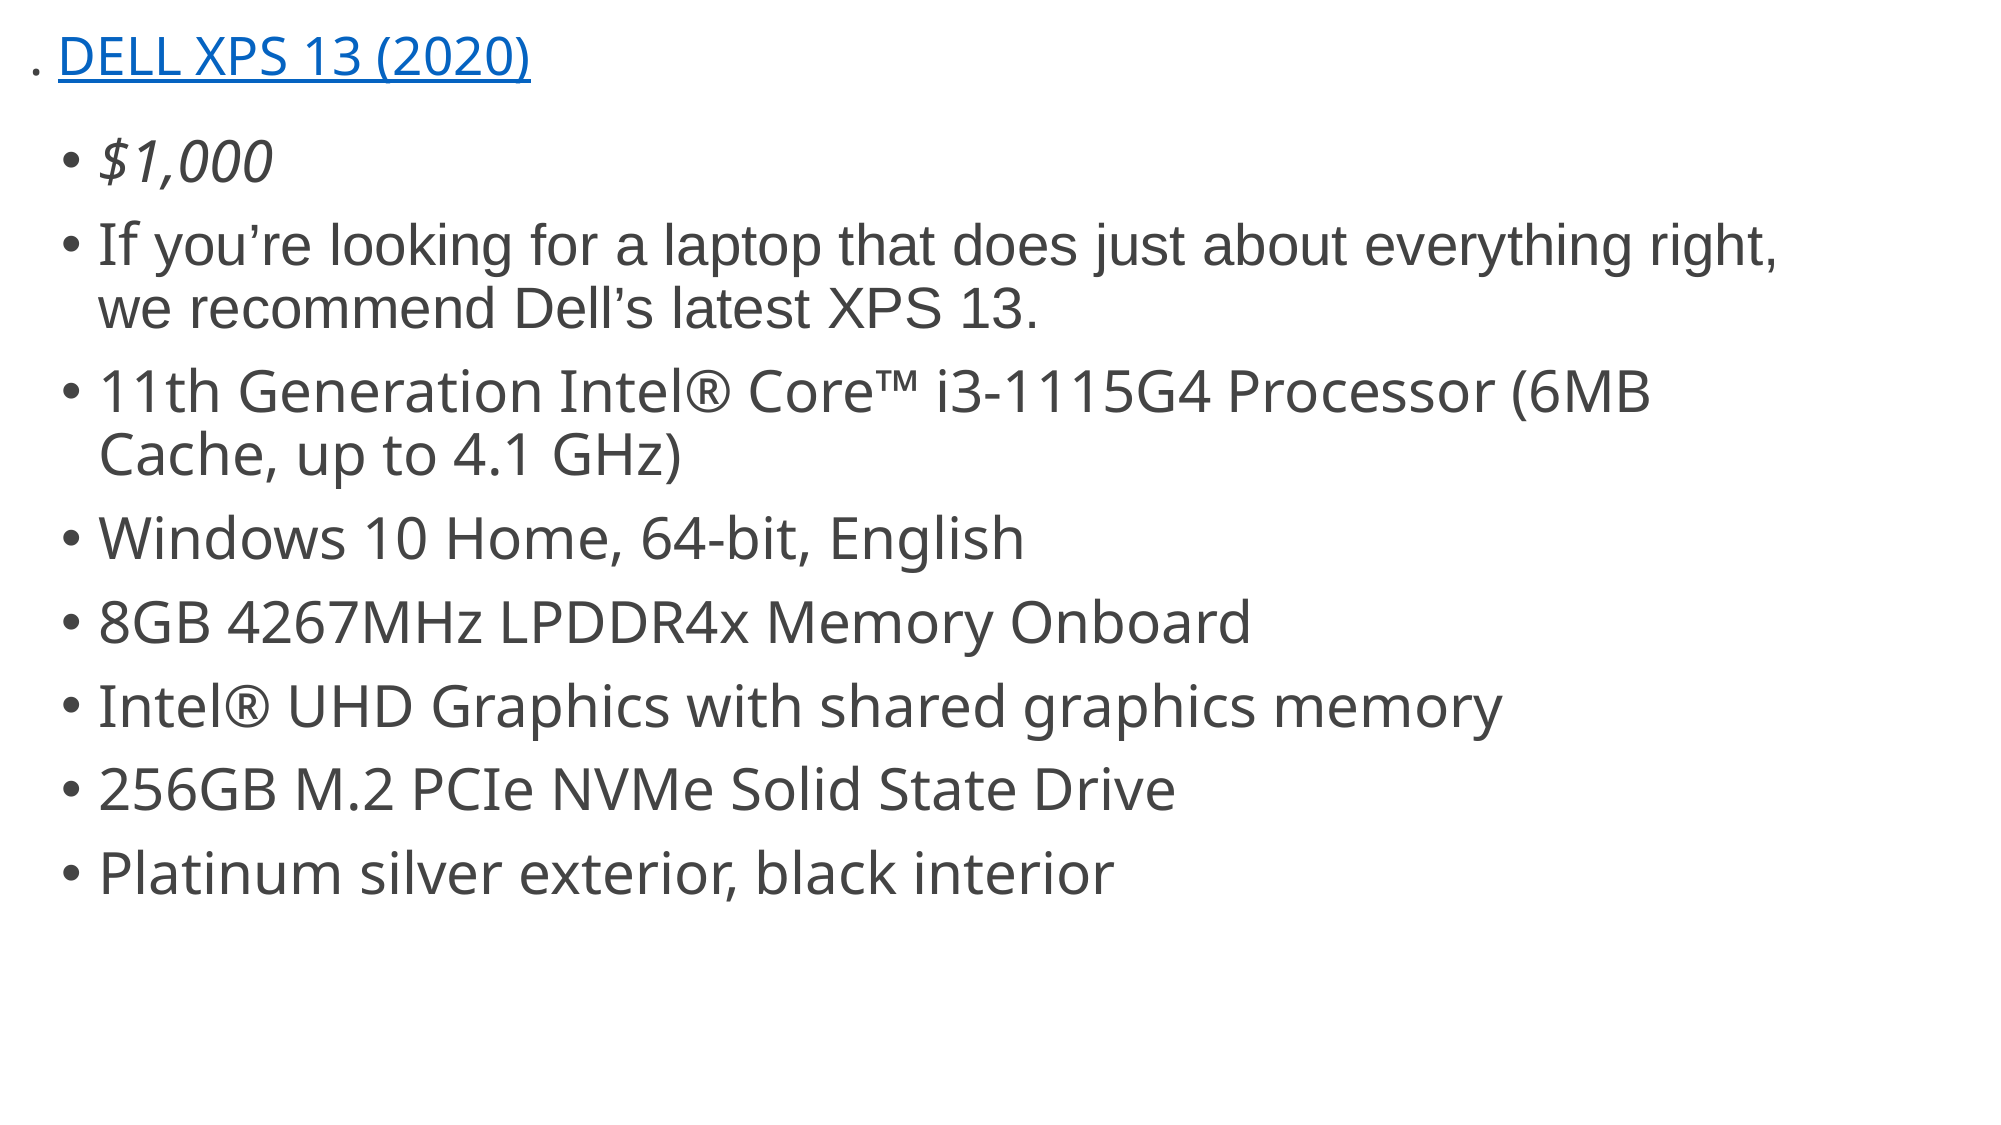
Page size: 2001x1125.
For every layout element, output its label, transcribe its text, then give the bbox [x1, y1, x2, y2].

list $1,000 If you’re looking for a laptop that does just about everything right, we recommend Dell’s latest XPS 13. 11th Generation Intel® Core™ i3-1115G4 Processor (6MB Cache, up to 4.1 GHz) Windows 10 Home, 64-bit, English 8GB 4267MHz LPDDR4x Memory Onboard Intel® UHD Graphics with shared graphics memory 256GB M.2 PCIe NVMe Solid State Drive Platinum silver exterior, black interior [45, 124, 1863, 1014]
title . DELL XPS 13 (2020) [14, 14, 1971, 161]
